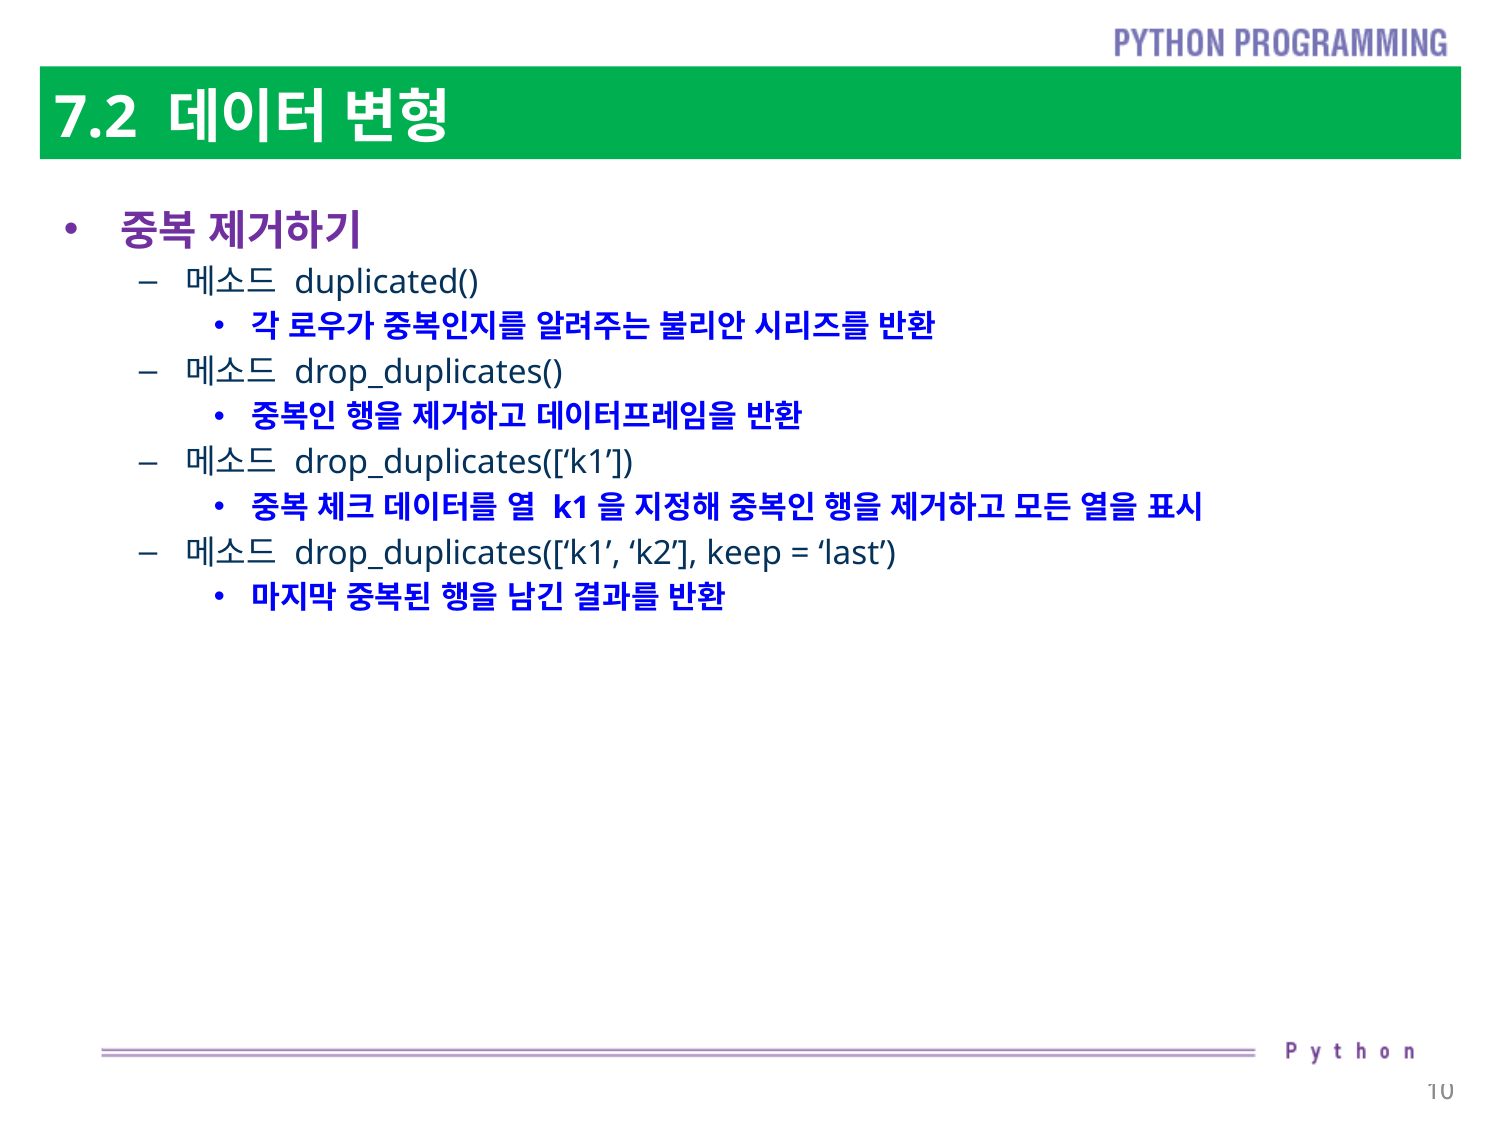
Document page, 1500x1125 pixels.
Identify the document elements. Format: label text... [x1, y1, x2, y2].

picture [1106, 13, 1462, 66]
slide_number 10 [1119, 1071, 1470, 1112]
title 7.2 데이터 변형 [39, 76, 1444, 152]
list 중복 제거하기 메소드 duplicated() 각 로우가 중복인지를 알려주는 불리안 시리즈를 반환 메소드 drop_duplicates() 중복인 행을 제거하고 데이터프레임을 반환 메소드 drop_duplicates([‘k1’]) 중복 체크 데이터를 열 k1을 지정해 중복인 행을 제거하고 모든 열을 표시 메소드 drop_duplicates([‘k1’, ‘k2’], keep = ‘last’) 마지막 중복된 행을 남긴 결과를 반환 [48, 195, 1461, 1041]
picture [18, 1020, 1483, 1084]
